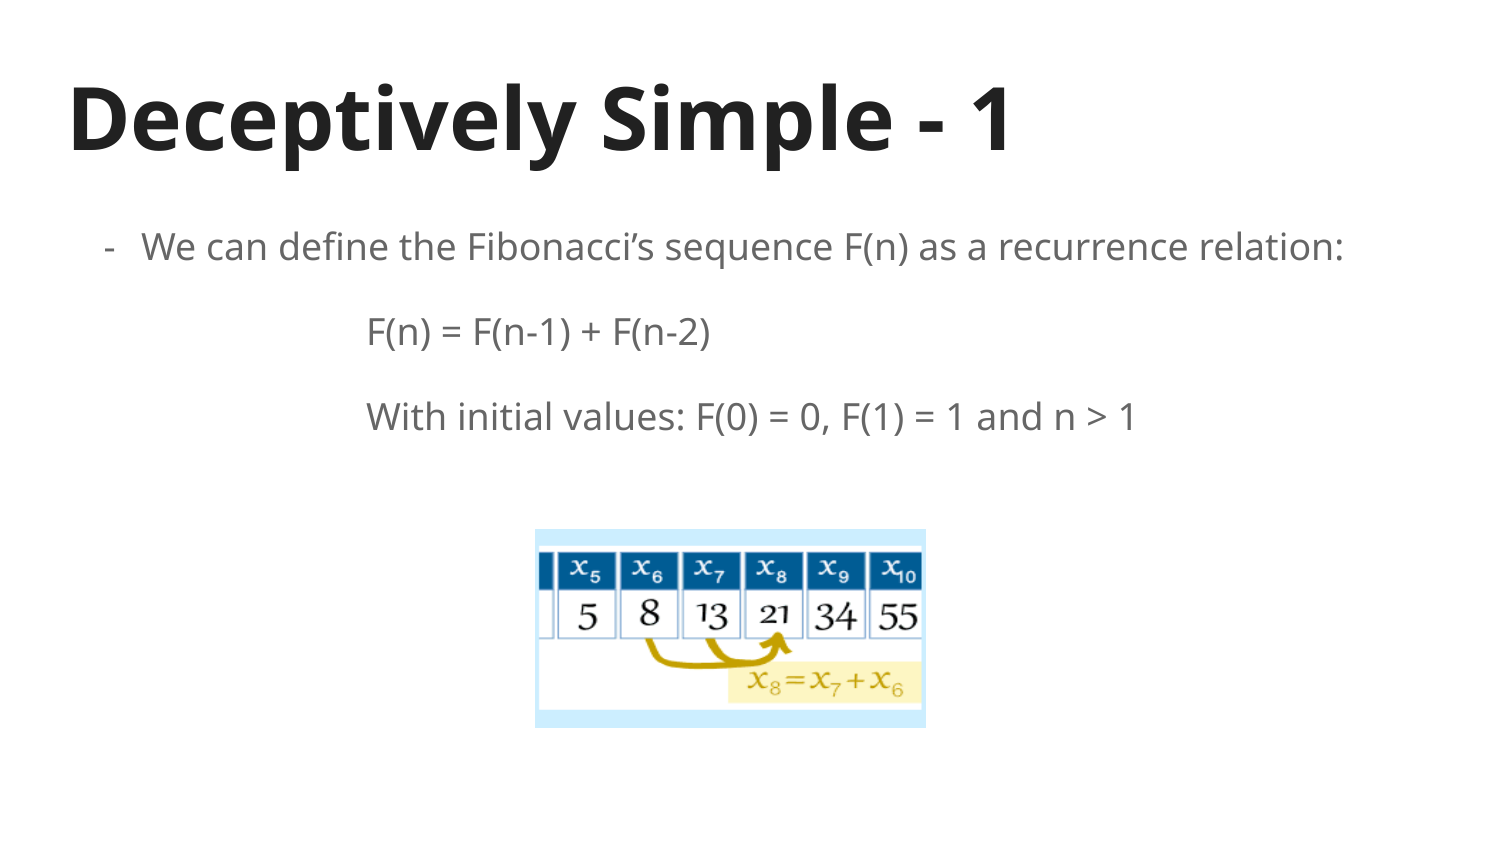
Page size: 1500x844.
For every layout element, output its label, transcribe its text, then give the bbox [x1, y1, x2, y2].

title Deceptively Simple - 1 [51, 48, 1449, 180]
picture [534, 529, 926, 728]
list We can define the Fibonacci’s sequence F(n) as a recurrence relation: F(n) = F(n-1) + F(n-2) With initial values: F(0) = 0, F(1) = 1 and n > 1 [51, 201, 1449, 750]
